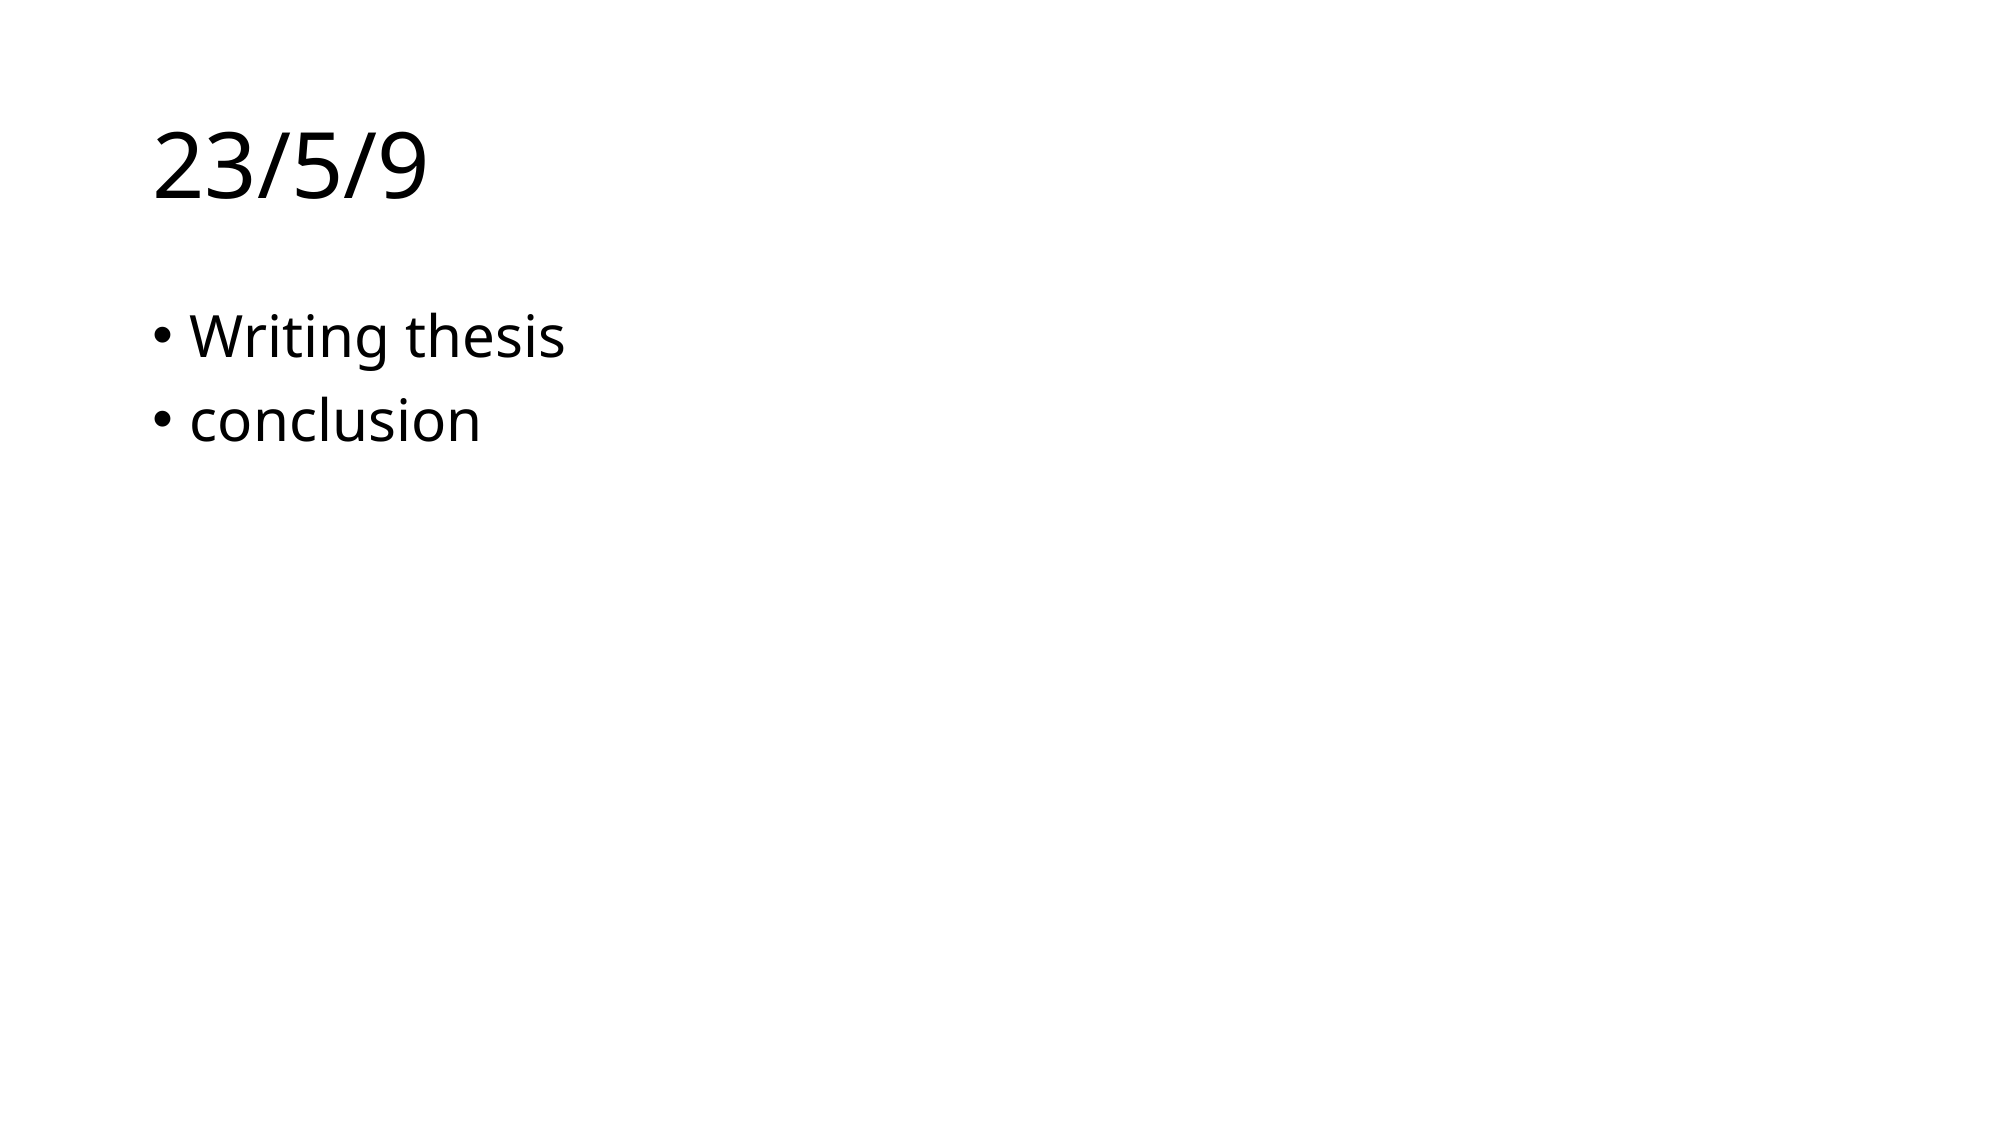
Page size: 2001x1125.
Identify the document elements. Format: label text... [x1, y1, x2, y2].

list Writing thesis conclusion [137, 299, 1863, 1014]
title 23/5/9 [137, 59, 1863, 278]
